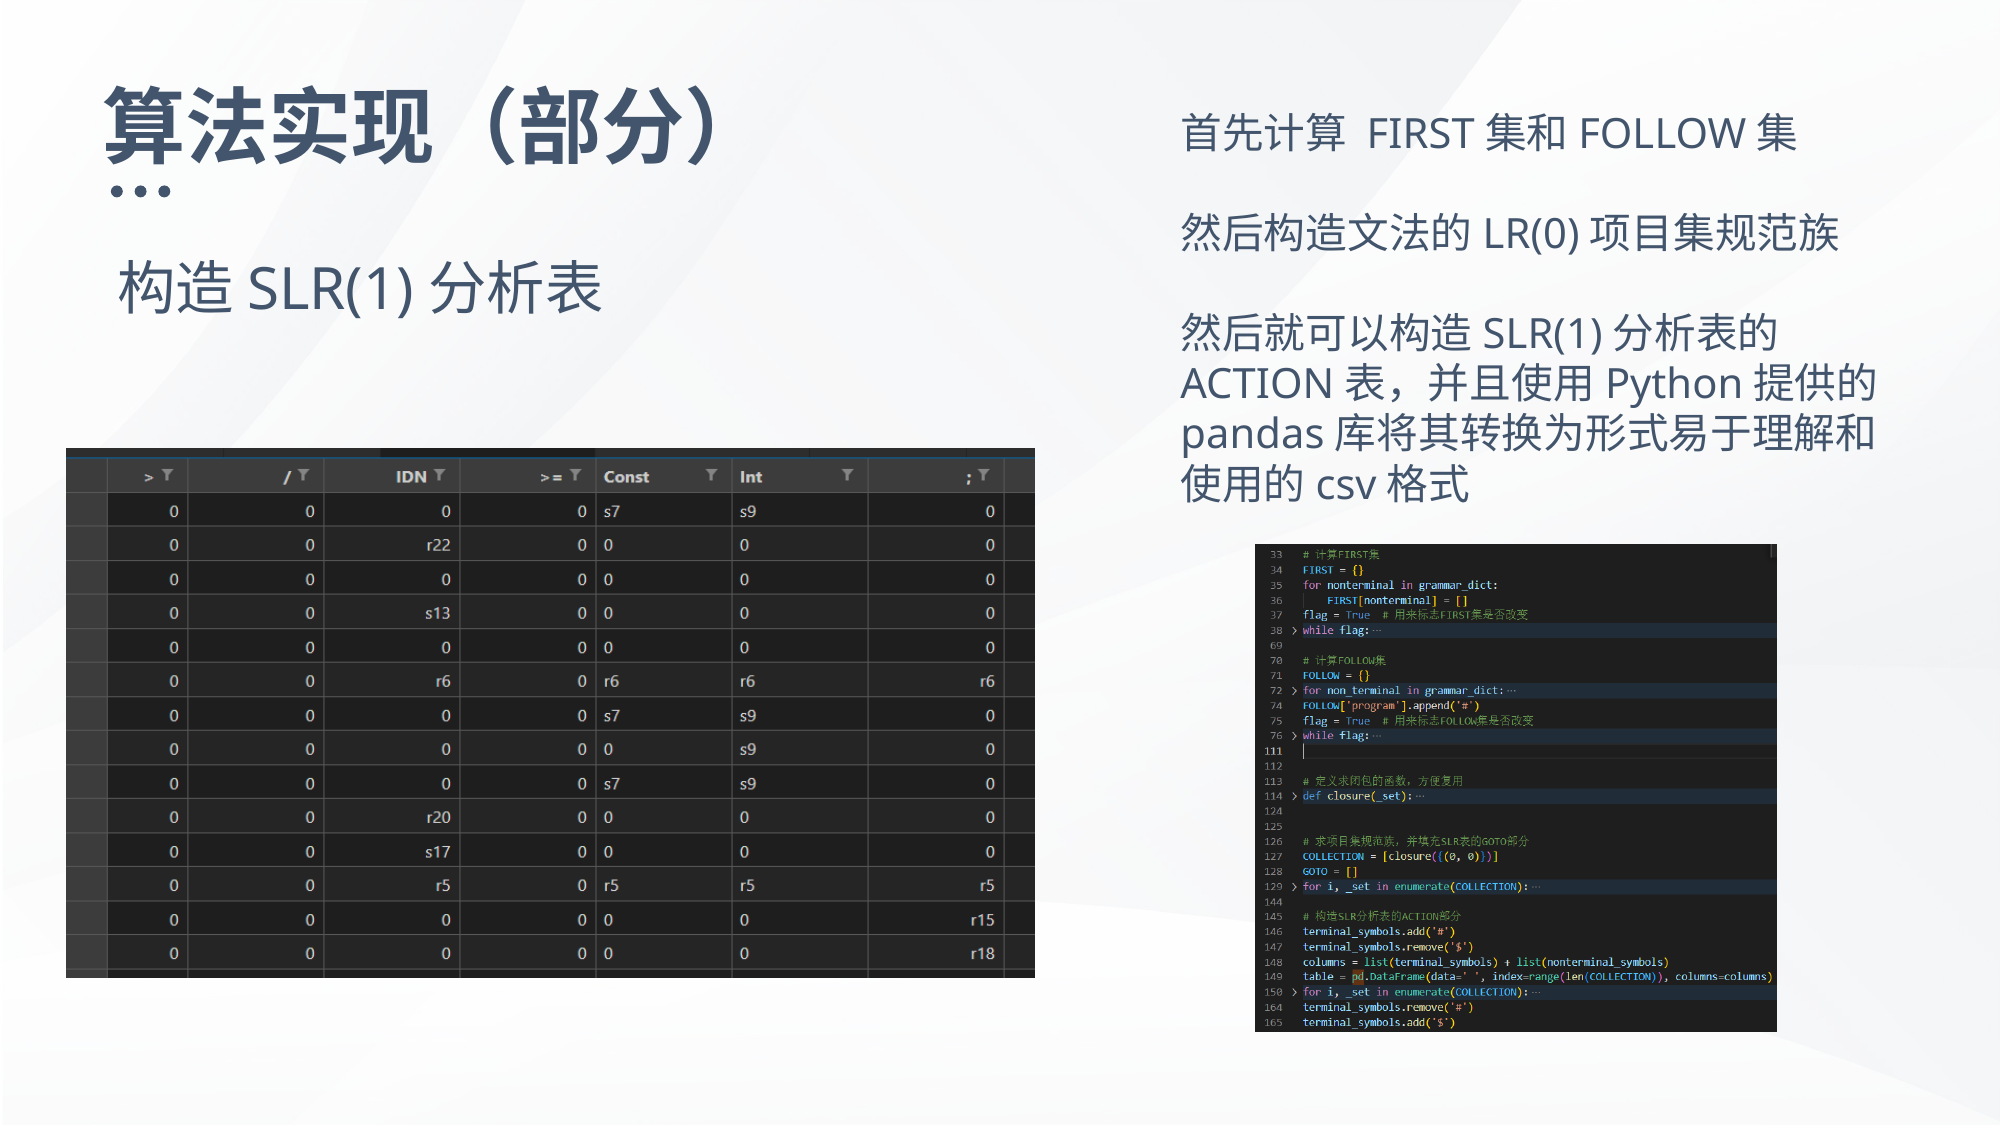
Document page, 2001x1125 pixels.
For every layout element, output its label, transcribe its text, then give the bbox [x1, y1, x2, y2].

text_box 首先计算 FIRST集和FOLLOW集 然后构造文法的LR(0)项目集规范族 然后就可以构造SLR(1)分析表的ACTION表，并且使用Python提供的pandas库将其转换为形式易于理解和使用的csv格式 [1165, 99, 1898, 515]
text_box 算法实现（部分） [102, 74, 1850, 175]
text_box 构造SLR(1)分析表 [102, 243, 1056, 329]
picture [1255, 544, 1777, 1032]
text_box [110, 185, 171, 198]
picture [65, 448, 1035, 978]
